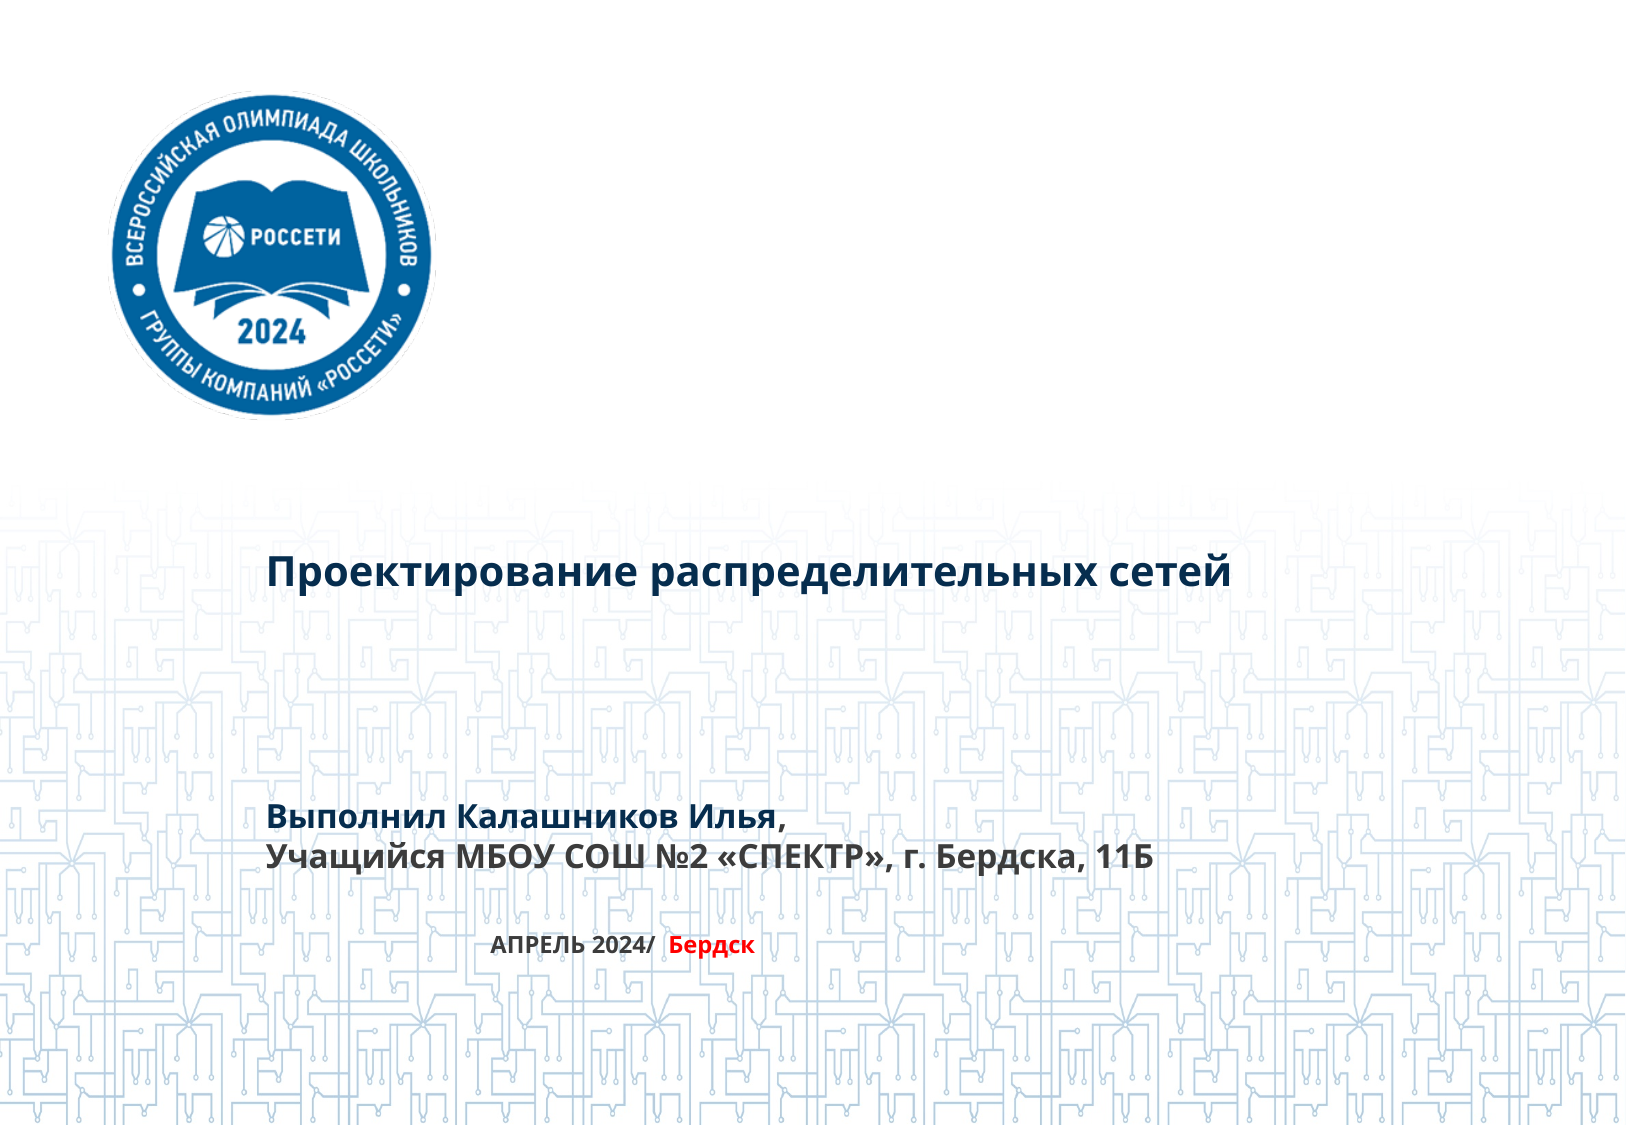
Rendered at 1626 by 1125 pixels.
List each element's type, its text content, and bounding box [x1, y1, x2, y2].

picture [0, 0, 1626, 1125]
list Проектирование распределительных сетей Выполнил Калашников Илья, Учащийся МБОУ СОШ №2 «СПЕКТР», г. Бердска, 11Б [265, 544, 1361, 653]
list АПРЕЛЬ 2024/ Бердск [490, 930, 1205, 988]
